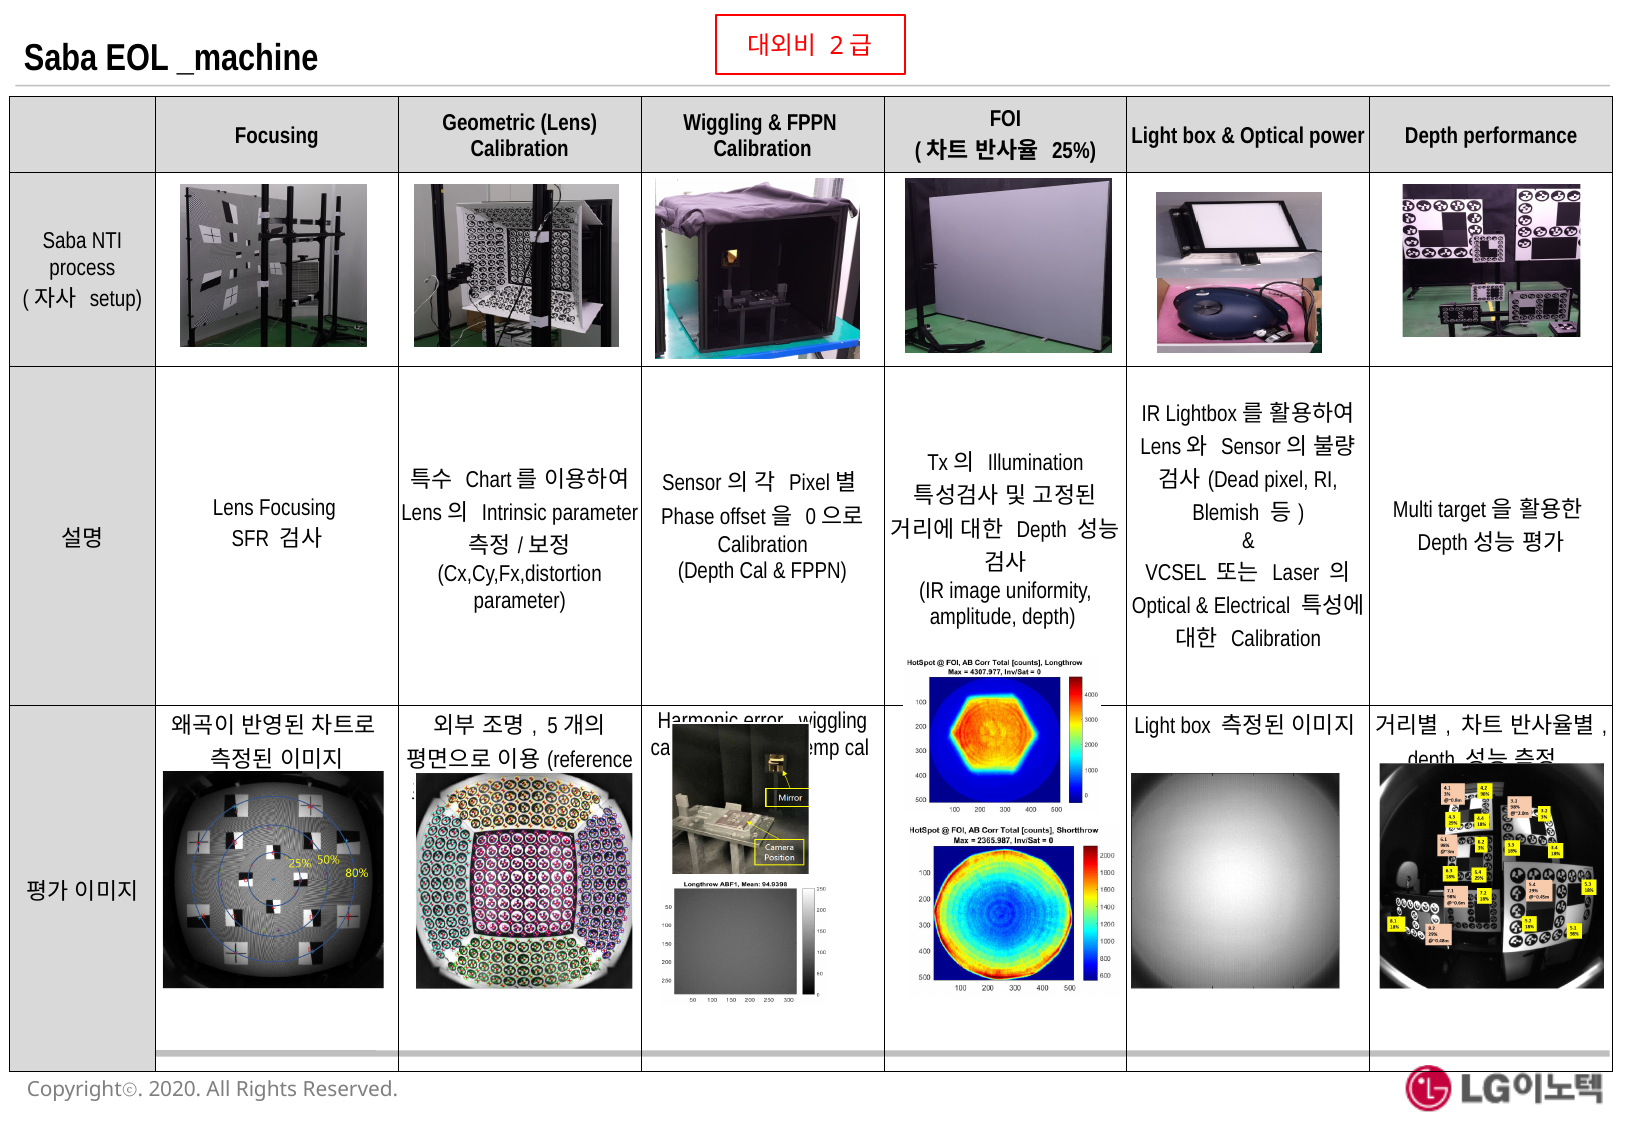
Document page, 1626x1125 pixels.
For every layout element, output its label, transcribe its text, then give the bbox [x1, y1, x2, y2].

table_cell Sensor의 각 Pixel별 Phase offset을 0으로 Calibration (Depth Cal & FPPN) [642, 367, 884, 705]
table_cell Tx의 Illumination 특성검사 및 고정된 거리에 대한 Depth 성능 검사 (IR image uniformity, amplitude, depth) [885, 367, 1126, 705]
table_cell [156, 173, 398, 366]
table_header Light box & Optical power [1127, 97, 1369, 172]
table_cell 평가 이미지 [10, 706, 155, 1071]
picture [904, 178, 1112, 353]
picture [906, 823, 1120, 998]
table_cell Saba NTI process (자사 setup) [10, 173, 155, 366]
table_header Depth performance [1370, 97, 1612, 172]
table_cell IR Lightbox를 활용하여 Lens와 Sensor의 불량 검사(Dead pixel, RI, Blemish 등) & VCSEL 또는 Laser 의 Optical & Electrical 특성에 대한 Calibration [1127, 367, 1369, 705]
table_cell [885, 706, 1126, 1071]
table_cell [399, 173, 641, 366]
table_cell Harmonic error , wiggling cal, phase shift , temp cal [642, 706, 884, 1071]
picture [161, 770, 385, 989]
text_box Saba EOL _machine [9, 25, 1440, 95]
table_header Focusing [156, 97, 398, 172]
picture [670, 721, 810, 875]
picture [661, 879, 827, 1006]
table_cell 외부 조명, 5개의 평면으로 이용(reference 조명광으로 평가 가능) [399, 706, 641, 1071]
picture [655, 178, 860, 359]
table_cell [1370, 173, 1612, 366]
table_cell Multi target을 활용한 Depth성능 평가 [1370, 367, 1612, 705]
table_header Geometric (Lens) Calibration [399, 97, 641, 172]
table_cell 거리별, 차트 반사율별, depth 성능 측정. [1370, 706, 1612, 1071]
table_cell 왜곡이 반영된 차트로 측정된 이미지 [156, 706, 398, 1071]
table_cell 특수 Chart를 이용하여 Lens의 Intrinsic parameter 측정/보정 (Cx,Cy,Fx,distortion parameter) [399, 367, 641, 705]
table_header [10, 97, 155, 172]
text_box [1156, 191, 1322, 353]
table_cell [1127, 173, 1369, 366]
table_cell 설명 [10, 367, 155, 705]
picture [413, 184, 619, 347]
picture [1402, 184, 1581, 337]
table_header Wiggling & FPPN Calibration [642, 97, 884, 172]
picture [179, 184, 367, 348]
picture [1403, 1072, 1606, 1113]
table_cell Lens Focusing SFR 검사 [156, 367, 398, 705]
picture [1130, 770, 1341, 990]
table_header FOI (차트 반사율 25%) [885, 97, 1126, 172]
table_cell [885, 173, 1126, 366]
picture [1378, 763, 1605, 989]
picture [413, 770, 633, 990]
table_cell [642, 173, 884, 366]
picture [903, 654, 1101, 813]
table_cell Light box 측정된 이미지 [1127, 706, 1369, 1071]
